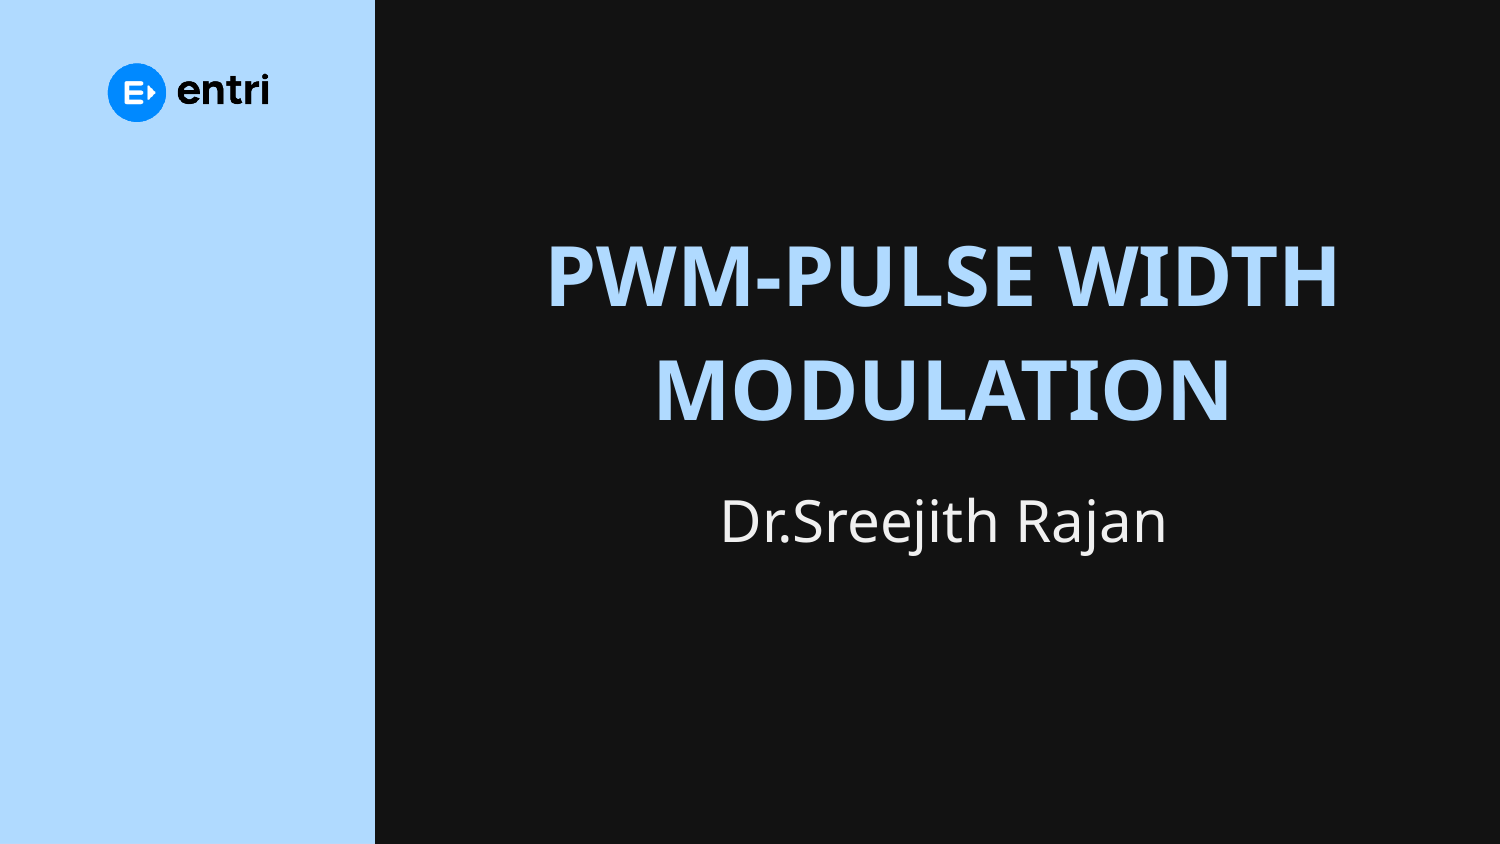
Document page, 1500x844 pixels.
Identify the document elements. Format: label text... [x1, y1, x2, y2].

picture [0, 0, 1500, 844]
subtitle Dr.Sreejith Rajan [460, 464, 1428, 595]
picture [98, 55, 277, 130]
title PWM-PULSE WIDTH MODULATION [456, 122, 1431, 460]
